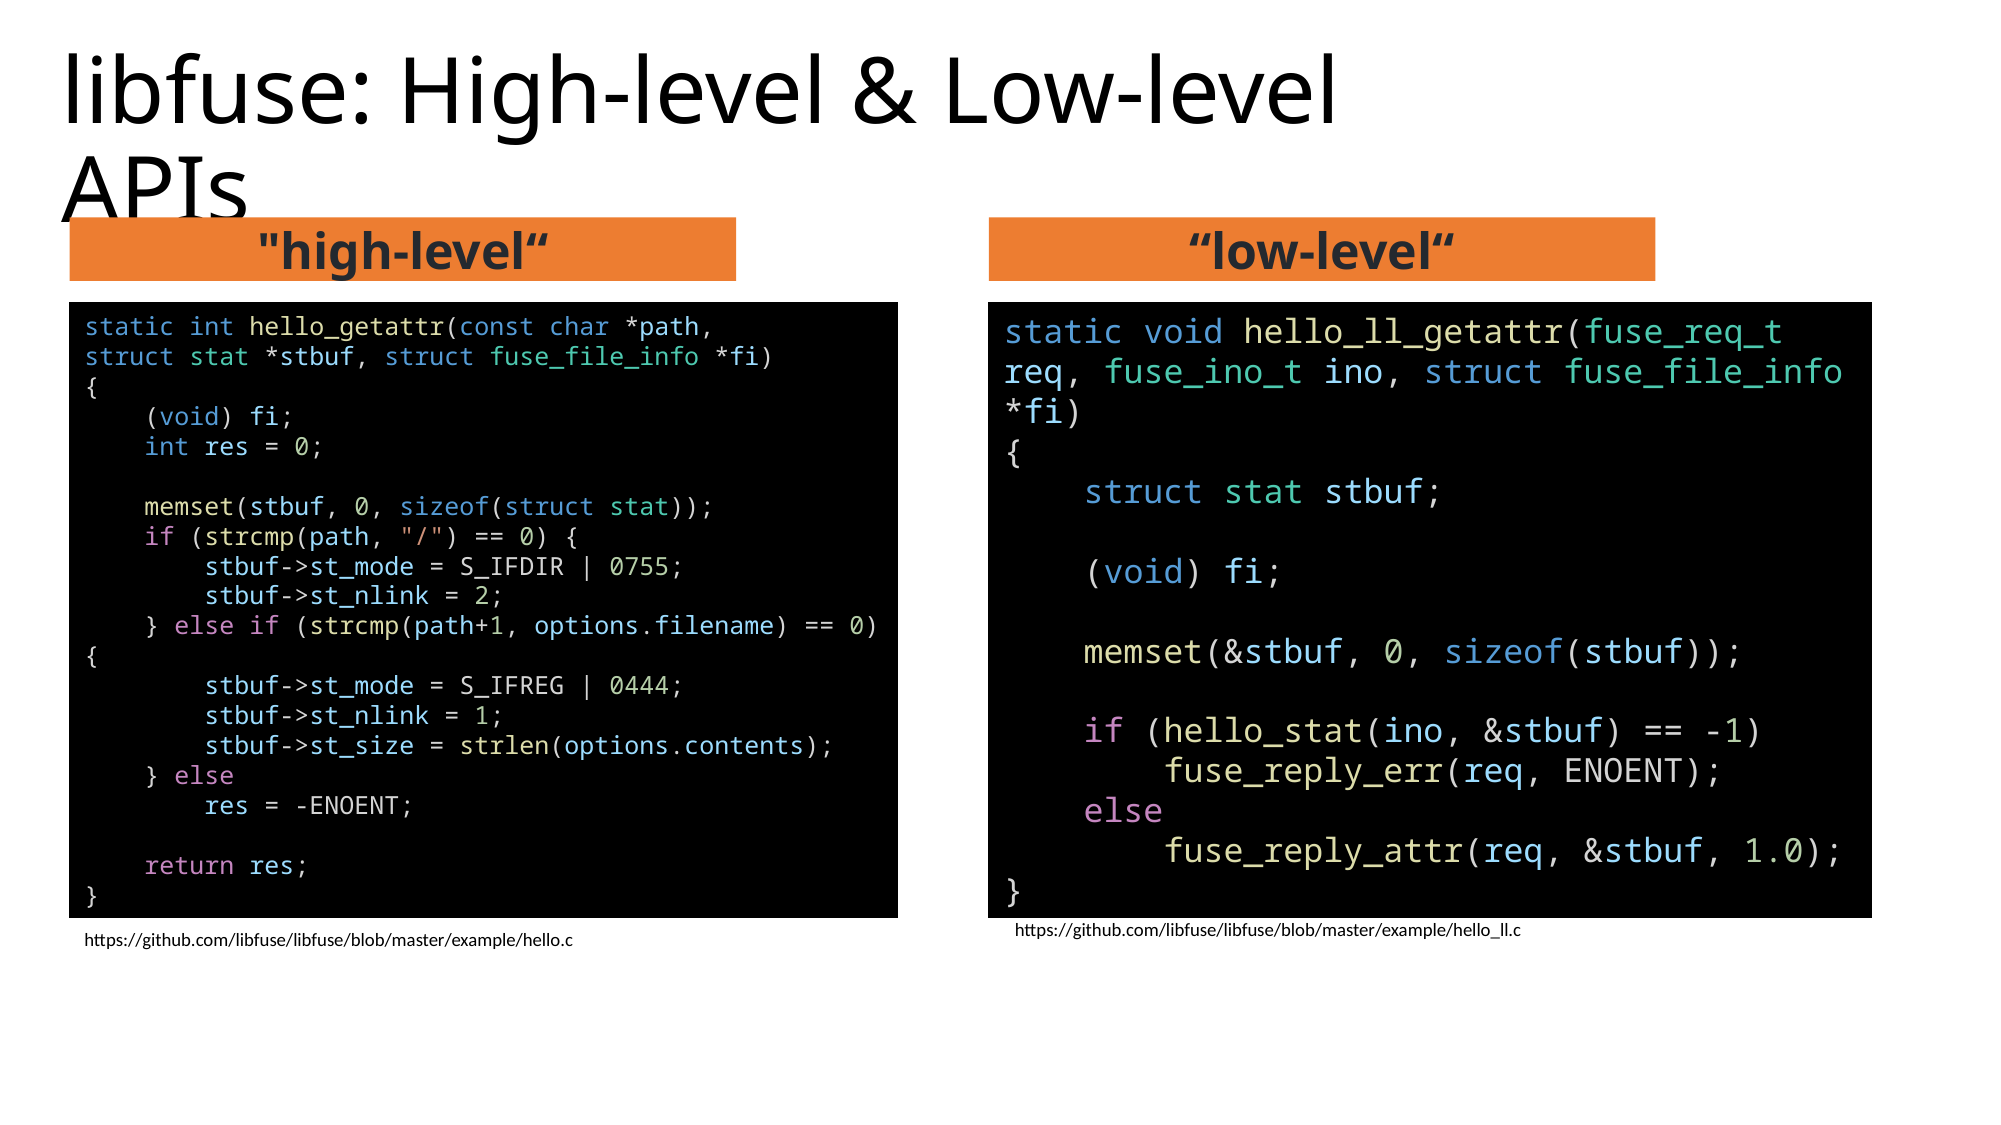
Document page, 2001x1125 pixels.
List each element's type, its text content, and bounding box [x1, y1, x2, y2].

text_box "high-level“ [69, 216, 737, 282]
text_box https://github.com/libfuse/libfuse/blob/master/example/hello_ll.c [999, 910, 1883, 948]
text_box https://github.com/libfuse/libfuse/blob/master/example/hello.c [69, 920, 953, 958]
text_box static void hello_ll_getattr(fuse_req_t req, fuse_ino_t ino, struct fuse_file_info *fi) { struct stat stbuf; (void) fi; memset(&stbuf, 0, sizeof(stbuf)); if (hello_stat(ino, &stbuf) == -1) fuse_reply_err(req, ENOENT); else fuse_reply_attr(req, &stbuf, 1.0); } [988, 302, 1872, 918]
text_box static int hello_getattr(const char *path, struct stat *stbuf, struct fuse_file_info *fi) { (void) fi; int res = 0; memset(stbuf, 0, sizeof(struct stat)); if (strcmp(path, "/") == 0) { stbuf->st_mode = S_IFDIR | 0755; stbuf->st_nlink = 2; } else if (strcmp(path+1, options.filename) == 0) { stbuf->st_mode = S_IFREG | 0444; stbuf->st_nlink = 1; stbuf->st_size = strlen(options.contents); } else res = -ENOENT; return res; } [69, 302, 898, 918]
text_box “low-level“ [988, 216, 1656, 282]
text_box libfuse: High-level & Low-level APIs [46, 37, 1454, 102]
